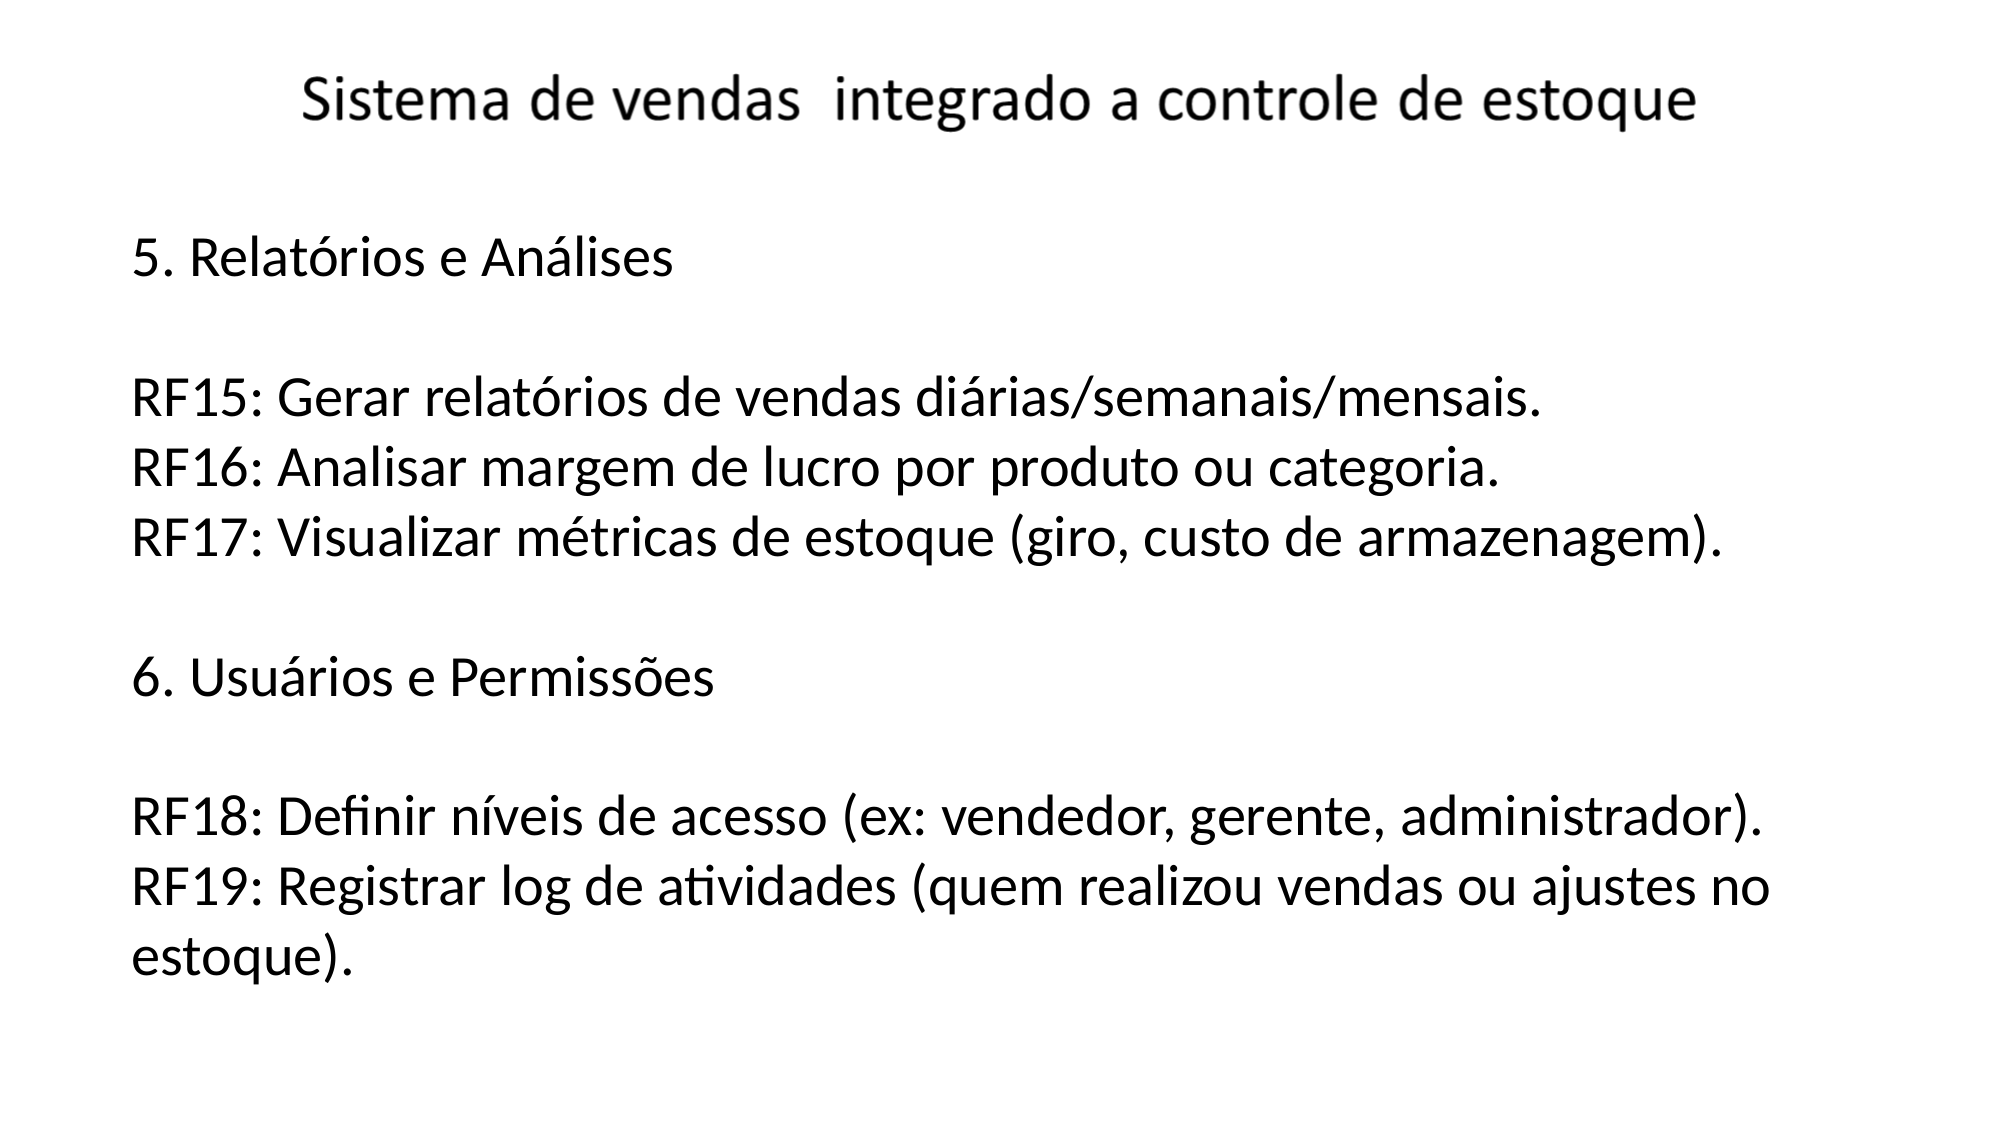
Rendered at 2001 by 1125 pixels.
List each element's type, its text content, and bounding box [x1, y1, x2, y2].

picture [85, 37, 1915, 179]
text_box 5. Relatórios e Análises RF15: Gerar relatórios de vendas diárias/semanais/mensais. RF16: Analisar margem de lucro por produto ou categoria. RF17: Visualizar métricas de estoque (giro, custo de armazenagem). 6. Usuários e Permissões RF18: Definir níveis de acesso (ex: vendedor, gerente, administrador). RF19: Registrar log de atividades (quem realizou vendas ou ajustes no estoque). [116, 210, 1884, 995]
